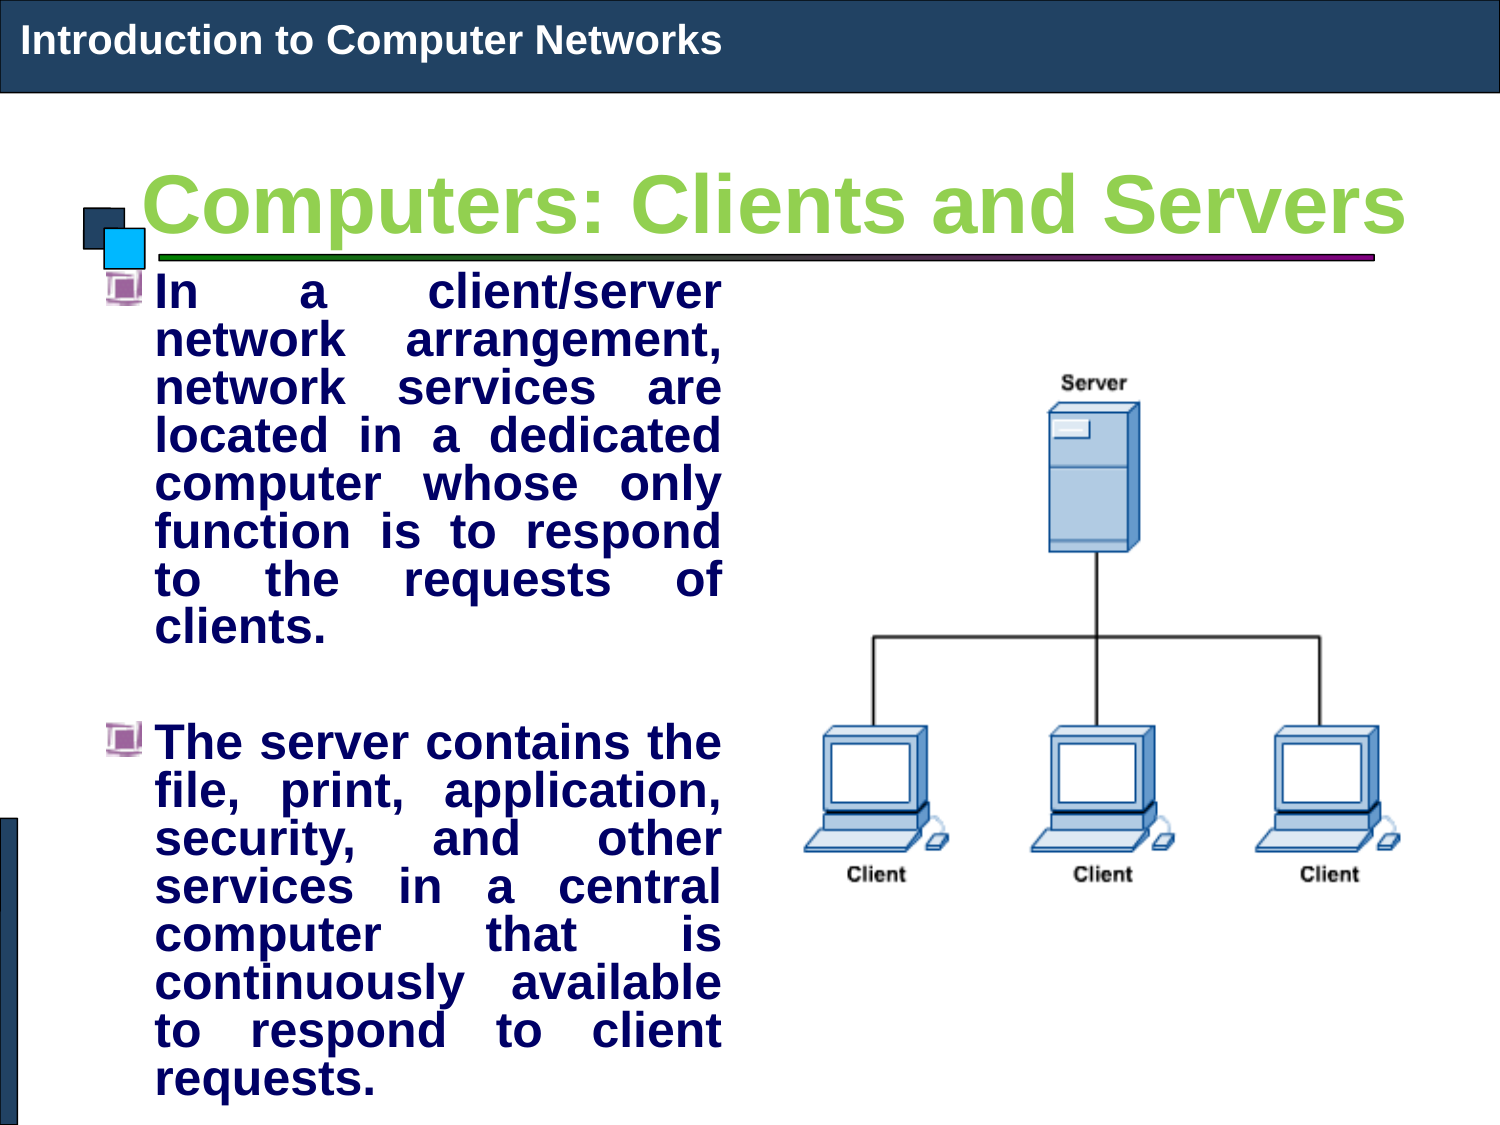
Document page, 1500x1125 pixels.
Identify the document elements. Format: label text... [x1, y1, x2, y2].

picture [106, 270, 142, 306]
title Computers: Clients and Servers [99, 137, 1450, 263]
text_box [83, 208, 125, 249]
picture [106, 721, 142, 757]
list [780, 359, 1408, 909]
text_box Introduction to Computer Networks [20, 17, 975, 65]
text_box [159, 254, 1375, 261]
list In a client/server network arrangement, network services are located in a dedicated computer whose only function is to respond to the requests of clients. The server contains the file, print, application, security, and other services in a central computer that is continuously available to respond to client requests. [75, 262, 738, 1125]
text_box [0, 818, 18, 1125]
text_box [0, 0, 1500, 93]
text_box [104, 228, 145, 269]
